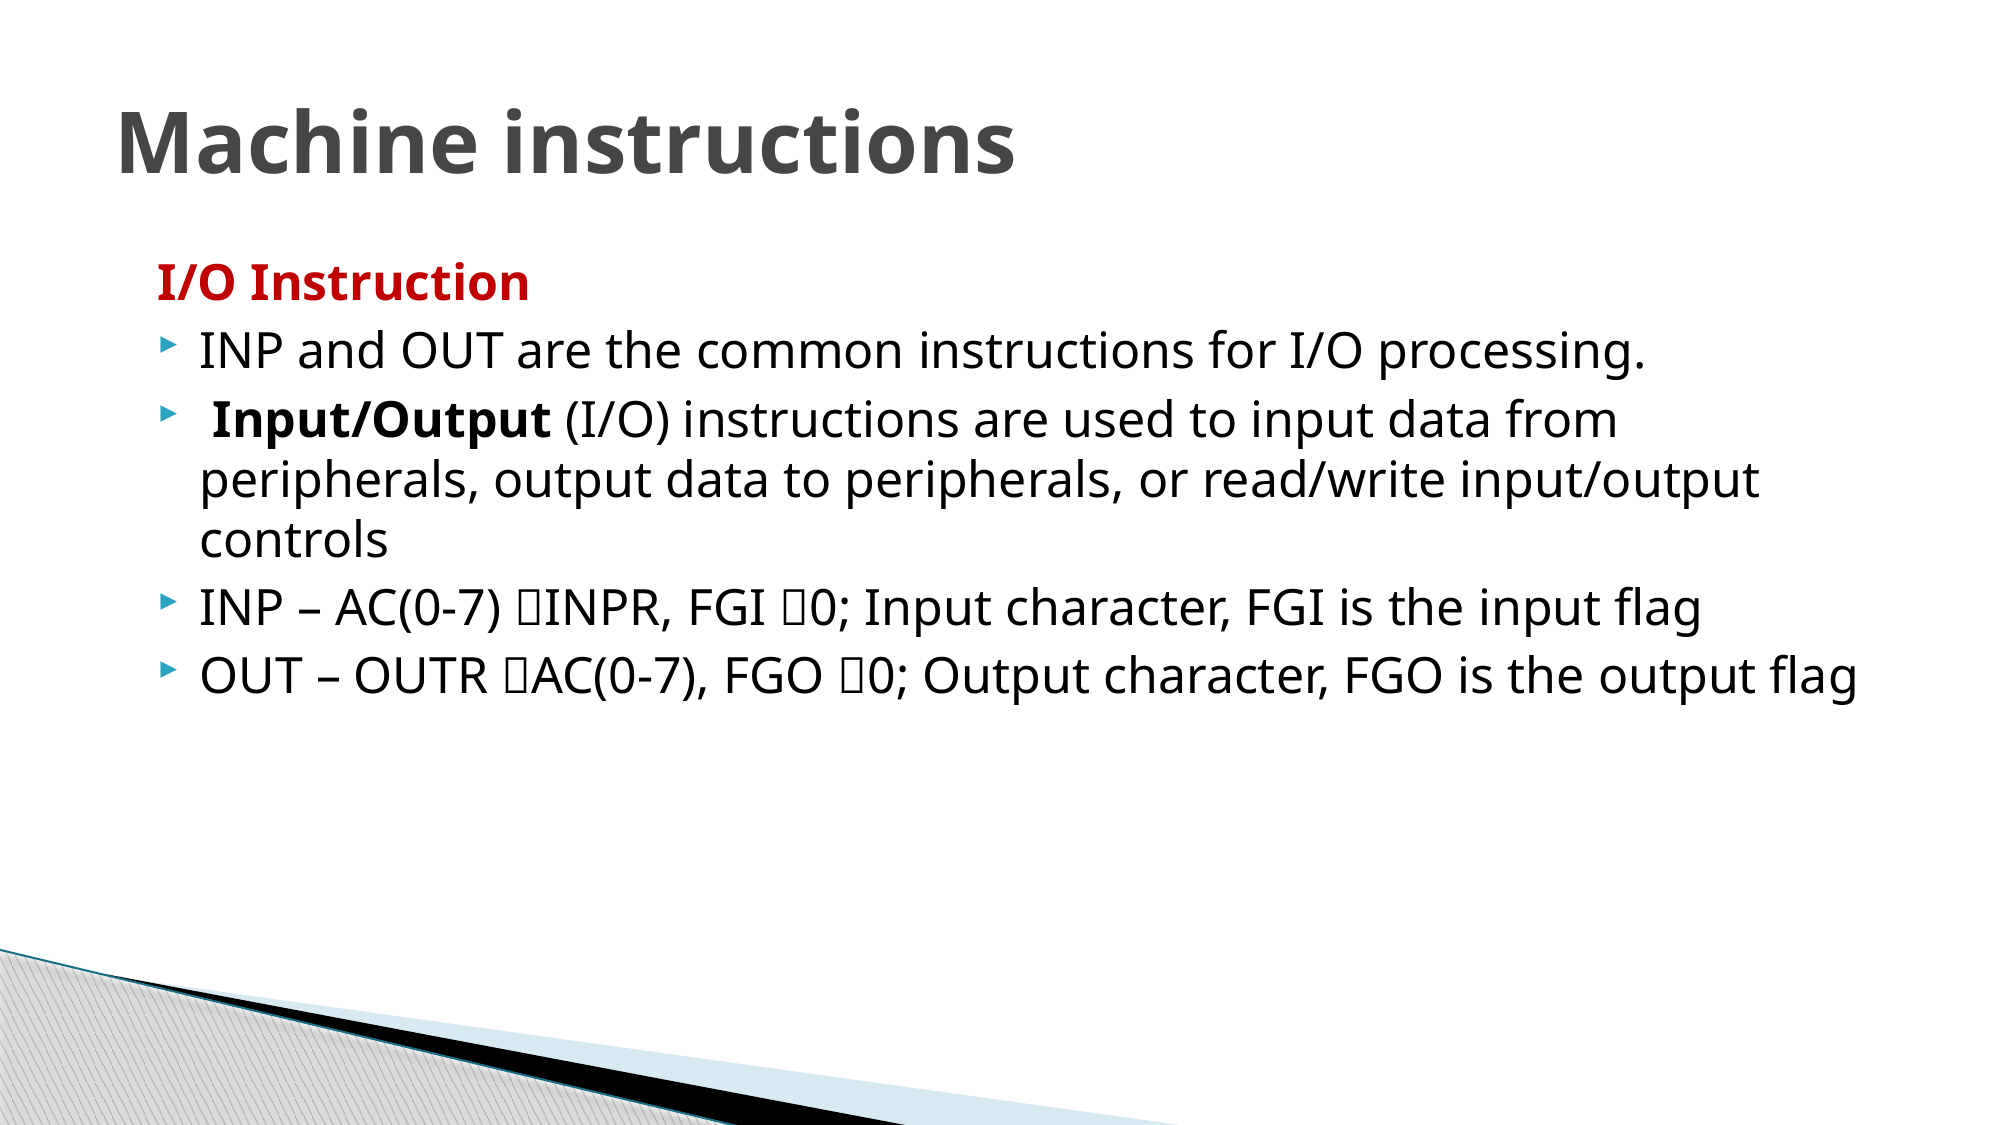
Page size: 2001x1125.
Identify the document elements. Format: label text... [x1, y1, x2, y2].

list I/O Instruction INP and OUT are the common instructions for I/O processing. Input/Output (I/O) instructions are used to input data from peripherals, output data to peripherals, or read/write input/output controls INP – AC(0-7) INPR, FGI 0; Input character, FGI is the input flag OUT – OUTR AC(0-7), FGO 0; Output character, FGO is the output flag [125, 243, 1900, 986]
title Machine instructions [99, 45, 1900, 233]
